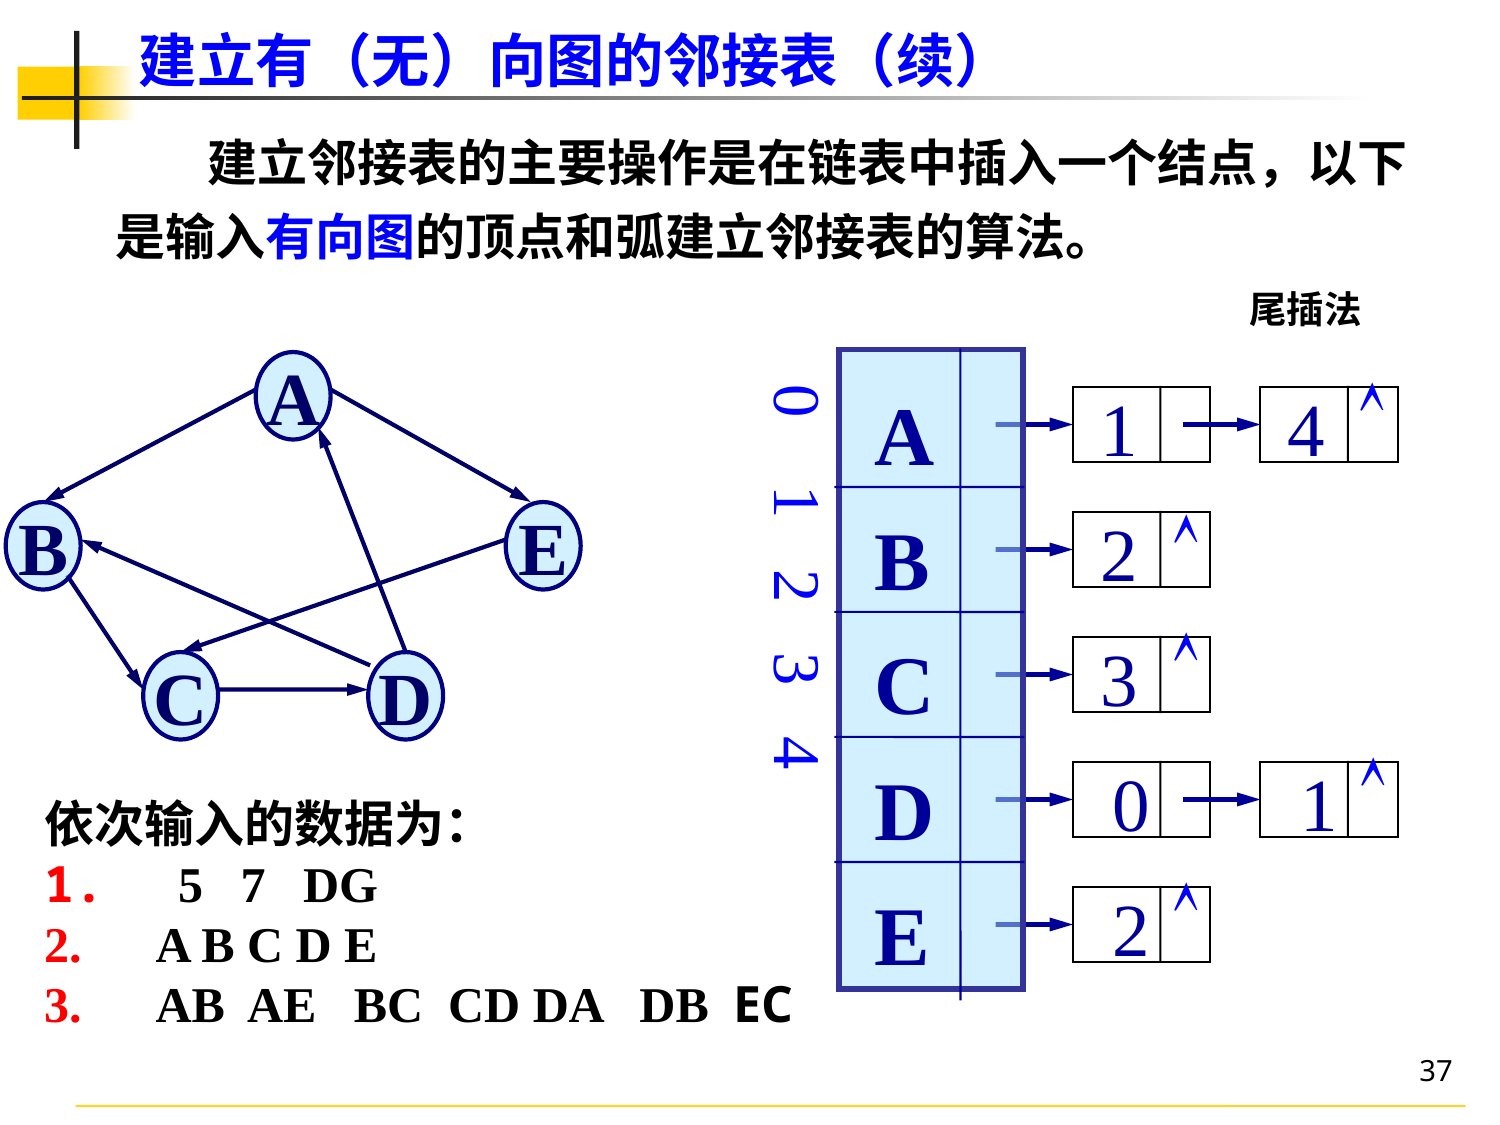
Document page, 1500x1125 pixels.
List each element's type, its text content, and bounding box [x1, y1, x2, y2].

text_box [737, 349, 1412, 1000]
text_box 尾插法 [1234, 278, 1400, 339]
slide_number 37 [1155, 1024, 1468, 1100]
list 建立邻接表的主要操作是在链表中插入一个结点，以下是输入有向图的顶点和弧建立邻接表的算法。 [100, 101, 1436, 291]
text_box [5, 351, 581, 740]
title 建立有（无）向图的邻接表（续） [123, 19, 1247, 101]
text_box 依次输入的数据为： 1. 5 7 DG 2. A B C D E 3. AB AE BC CD DA DB EC [29, 785, 821, 1100]
